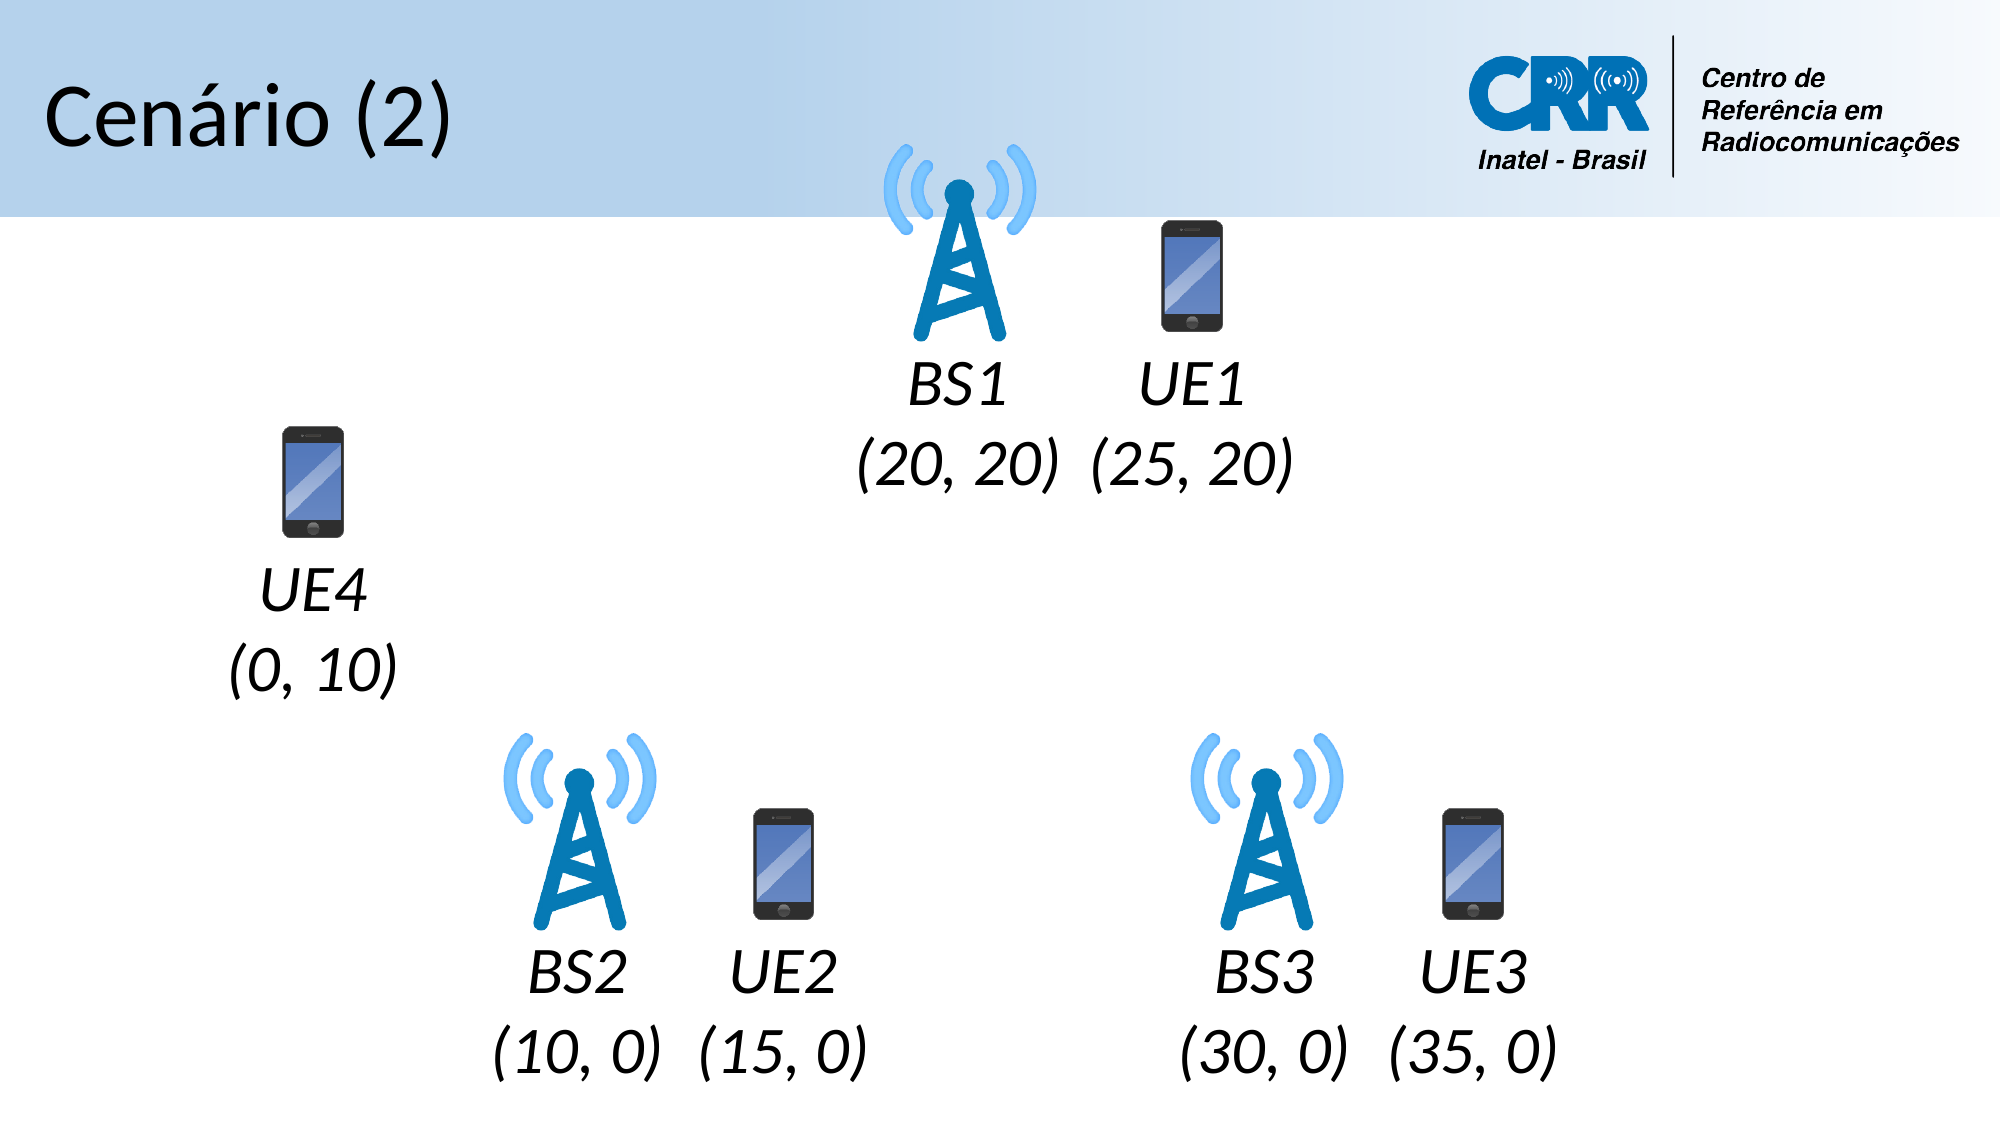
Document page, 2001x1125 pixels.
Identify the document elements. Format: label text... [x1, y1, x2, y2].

text_box UE1 (25, 20) [1073, 331, 1311, 506]
picture [863, 135, 1052, 357]
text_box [0, 0, 2000, 217]
text_box BS1 (20, 20) [839, 331, 1073, 506]
text_box UE2 (15, 0) [681, 919, 885, 1095]
picture [752, 808, 814, 920]
picture [483, 724, 672, 946]
text_box BS2 (10, 0) [475, 919, 679, 1095]
text_box UE3 (35, 0) [1371, 919, 1575, 1095]
picture [1161, 220, 1223, 332]
picture [282, 426, 344, 538]
text_box BS3 (30, 0) [1162, 919, 1366, 1095]
picture [1170, 724, 1359, 946]
text_box UE4 (0, 10) [211, 537, 415, 713]
picture [1442, 808, 1504, 920]
